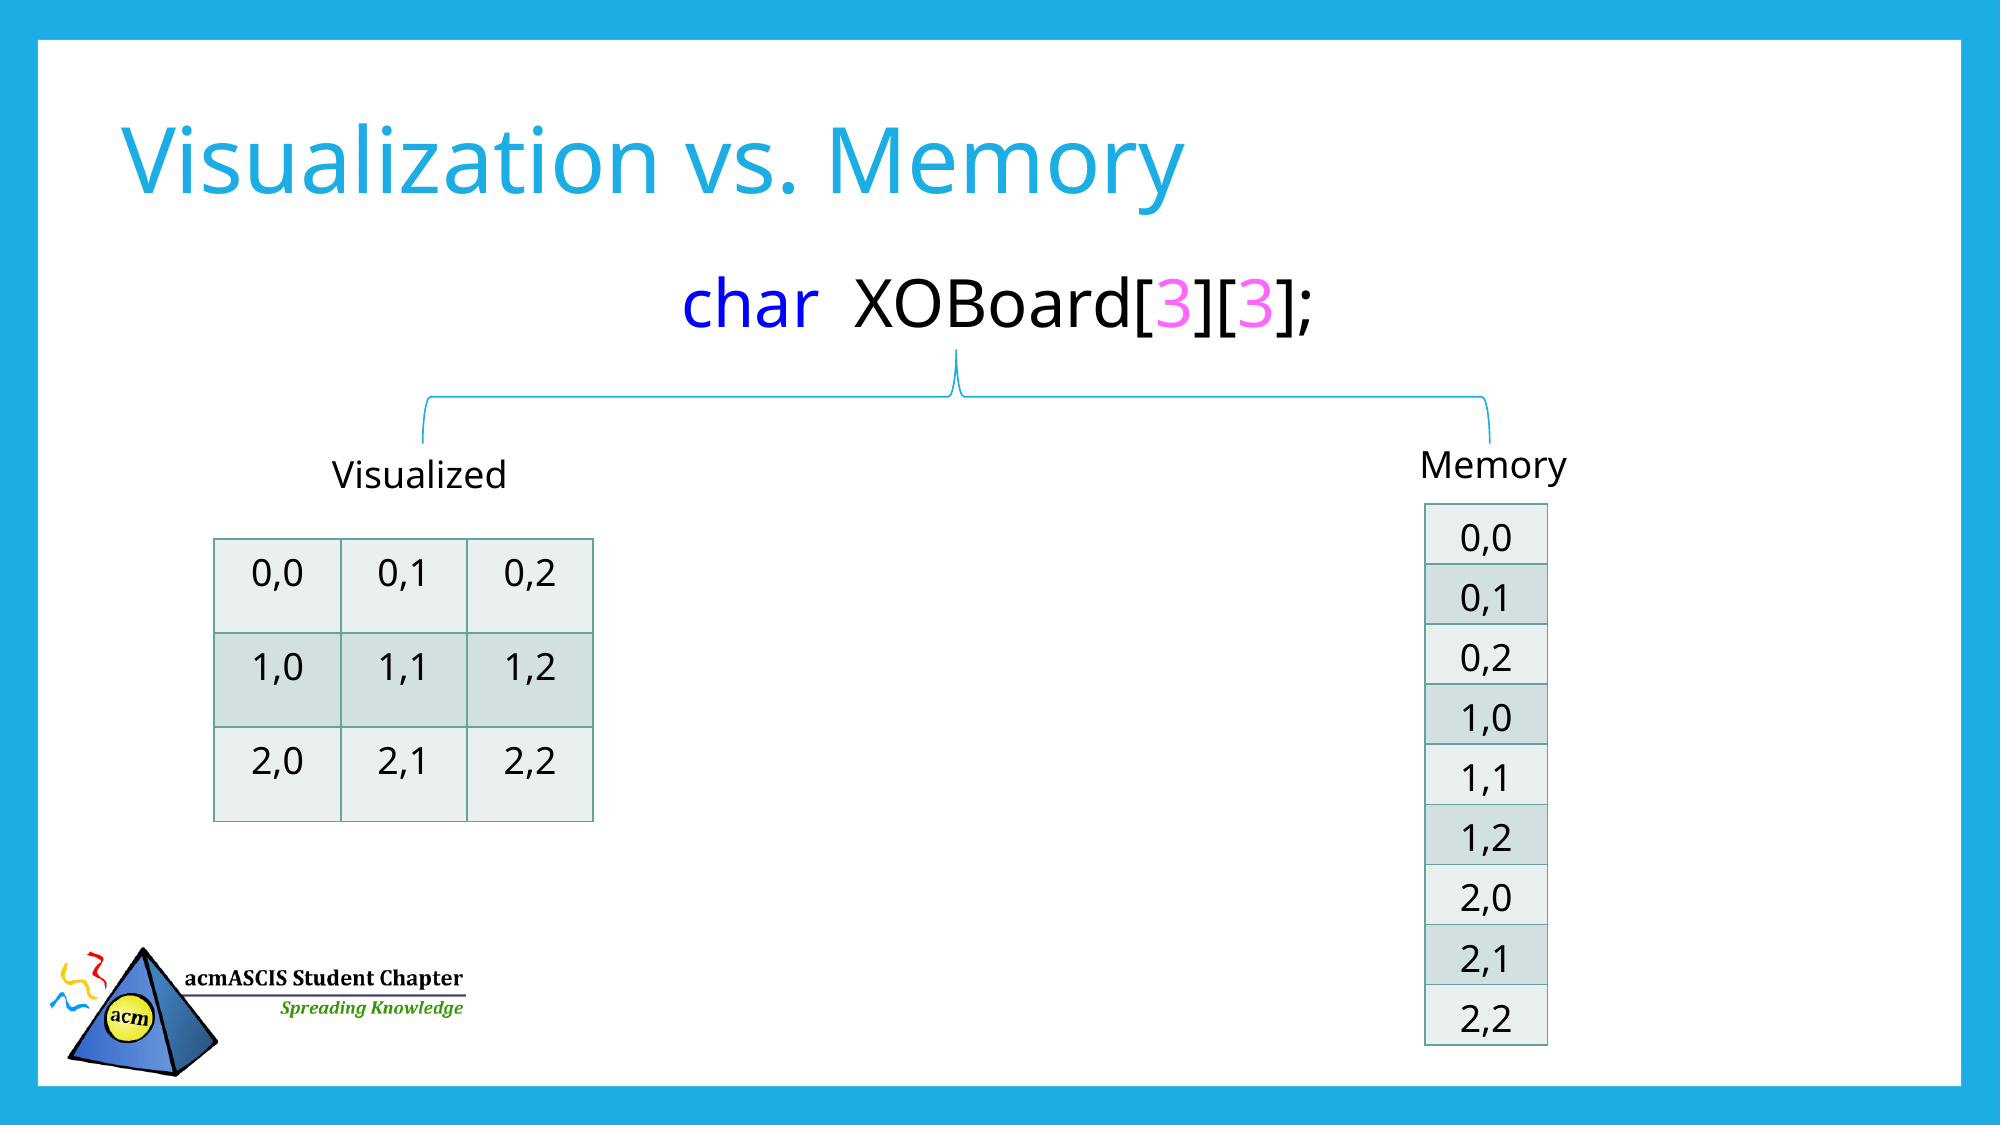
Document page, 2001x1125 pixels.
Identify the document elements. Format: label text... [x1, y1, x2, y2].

table_cell 2,2 [468, 728, 592, 821]
table_cell 2,1 [342, 728, 466, 821]
table_cell 1,2 [1426, 805, 1547, 864]
table_cell 2,1 [1426, 925, 1547, 984]
table_cell 2,0 [1426, 865, 1547, 924]
text_box Visualized [317, 443, 786, 504]
table_header 0,1 [342, 540, 466, 632]
table_header 0,0 [215, 540, 340, 632]
table_cell 1,0 [1426, 685, 1547, 743]
table_cell 0,2 [1426, 625, 1547, 683]
table_cell 1,2 [468, 634, 592, 726]
picture [38, 914, 540, 1125]
title Visualization vs. Memory [106, 74, 1565, 253]
table_cell 2,2 [1426, 985, 1547, 1044]
table_cell 2,0 [215, 728, 340, 821]
table_cell 0,1 [1426, 565, 1547, 623]
table_cell 1,0 [215, 634, 340, 726]
table_header 0,2 [468, 540, 592, 632]
text_box [421, 349, 1491, 444]
table_cell 1,1 [342, 634, 466, 726]
table_header 0,0 [1426, 505, 1547, 563]
text_box char XOBoard[3][3]; [39, 253, 1959, 349]
table_cell 1,1 [1426, 745, 1547, 804]
text_box Memory [1404, 433, 1874, 494]
